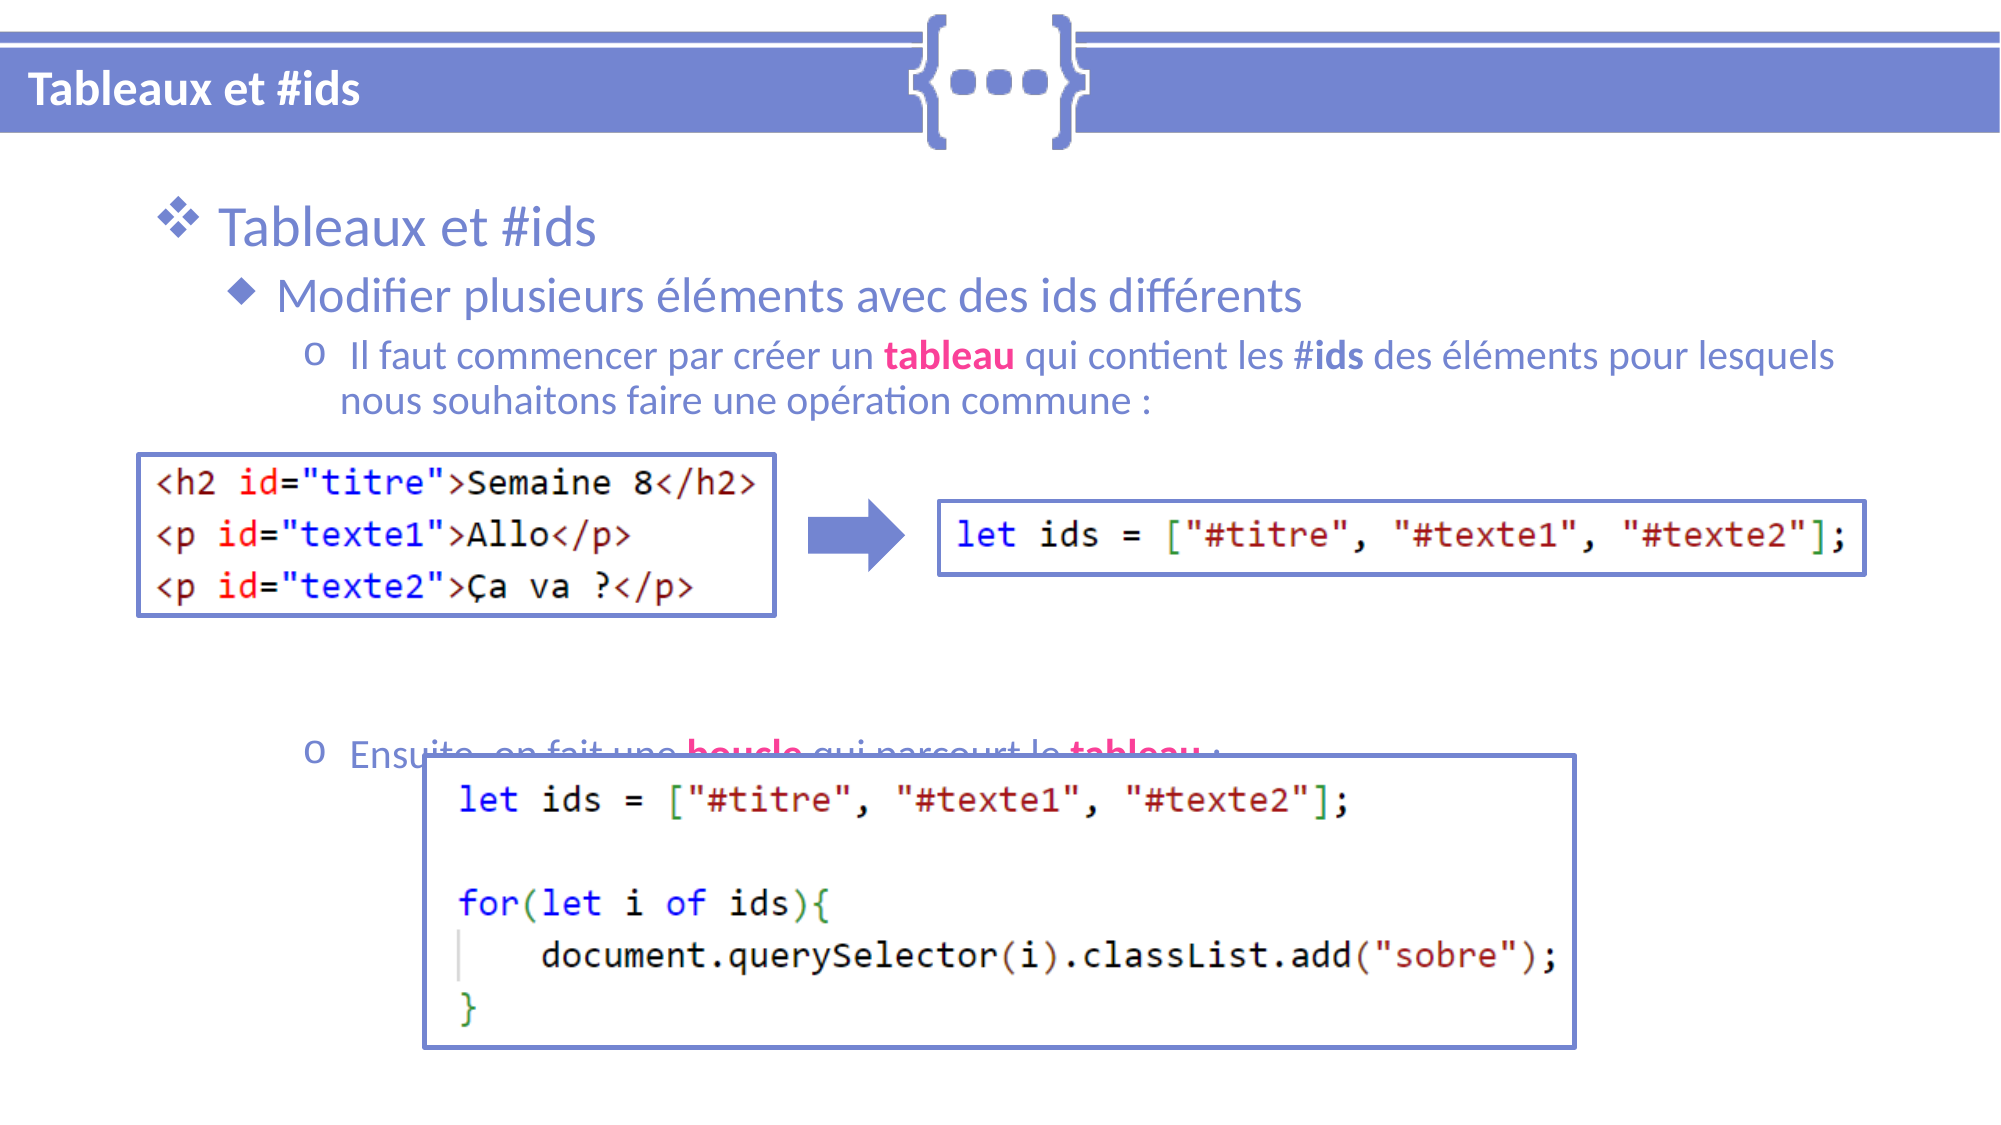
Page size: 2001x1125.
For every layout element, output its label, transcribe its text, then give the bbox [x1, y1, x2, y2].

list Tableaux et #ids Modifier plusieurs éléments avec des ids différents Il faut commencer par créer un tableau qui contient les #ids des éléments pour lesquels nous souhaitons faire une opération commune : Ensuite, on fait une boucle qui parcourt le tableau : [137, 188, 1862, 1057]
picture [941, 503, 1862, 572]
text_box [807, 495, 907, 575]
picture [0, 4, 2000, 161]
picture [426, 757, 1573, 1046]
title Tableaux et #ids [12, 58, 913, 120]
picture [140, 456, 772, 614]
